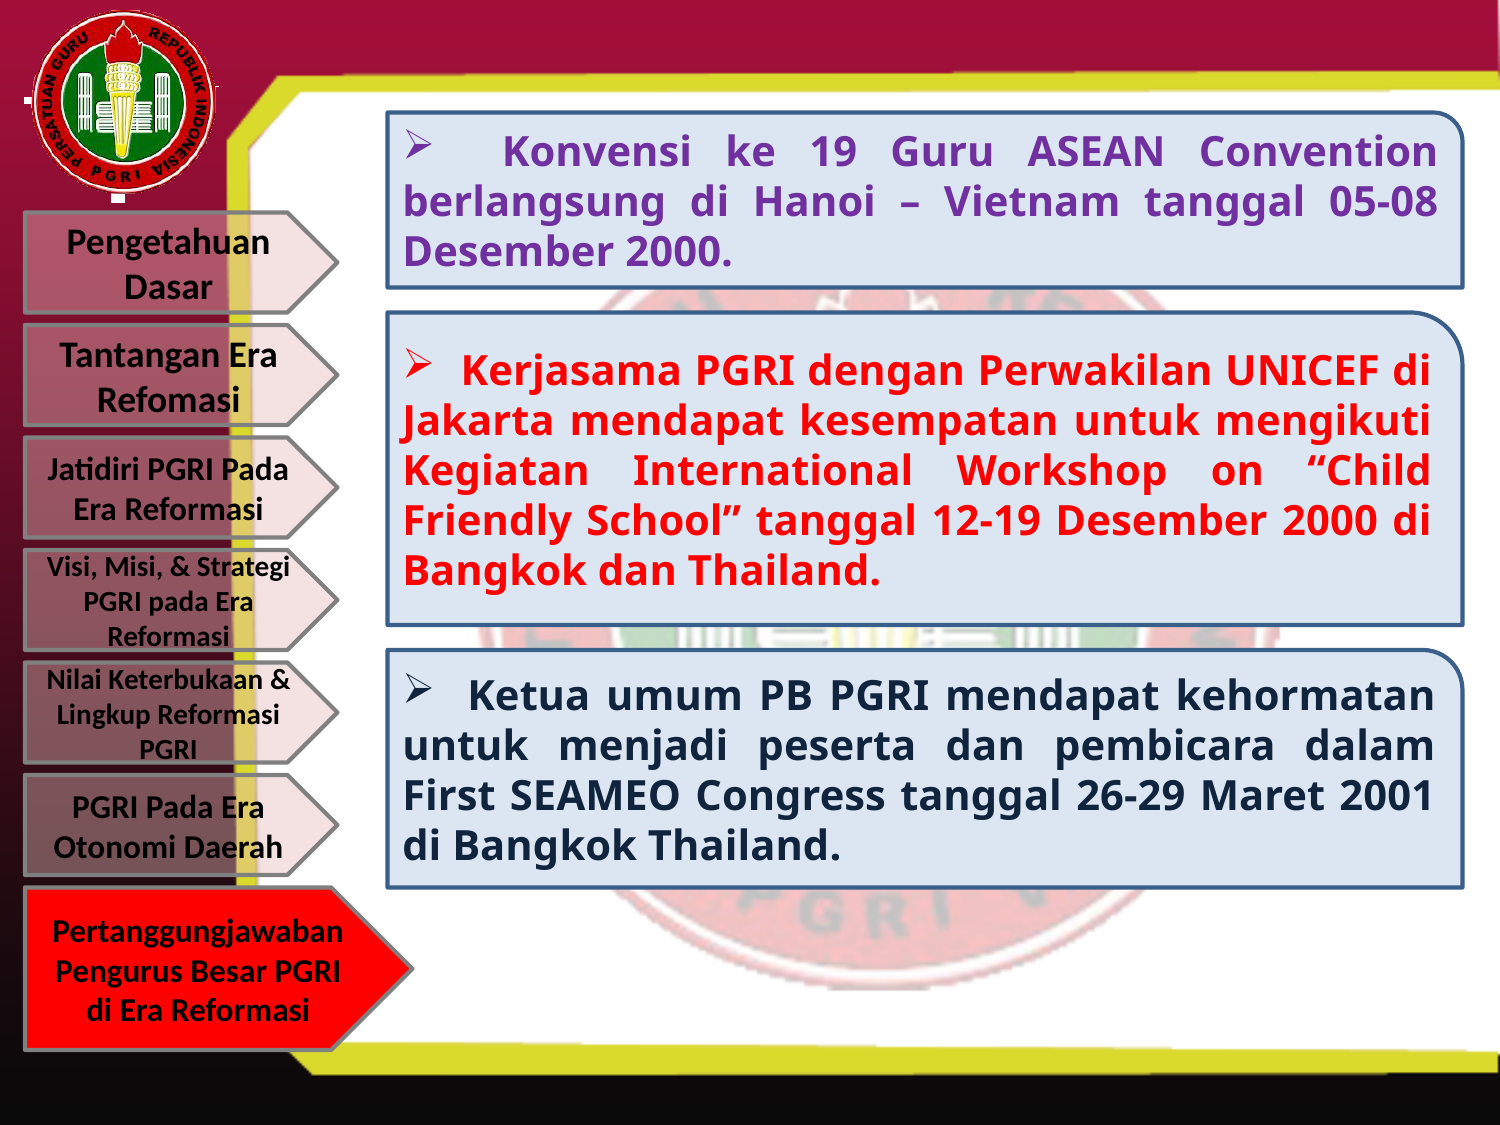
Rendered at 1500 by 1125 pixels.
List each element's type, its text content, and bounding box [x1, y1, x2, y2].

text_box Konvensi ke 19 Guru ASEAN Convention berlangsung di Hanoi – Vietnam tanggal 05-08 Desember 2000. [385, 110, 1465, 290]
text_box Ketua umum PB PGRI mendapat kehormatan untuk menjadi peserta dan pembicara dalam First SEAMEO Congress tanggal 26-29 Maret 2001 di Bangkok Thailand. [385, 647, 1465, 890]
text_box Pertanggungjawaban Pengurus Besar PGRI di Era Reformasi [22, 885, 415, 1053]
text_box Pengetahuan Dasar [22, 210, 340, 315]
text_box PGRI Pada Era Otonomi Daerah [22, 772, 340, 878]
text_box Jatidiri PGRI Pada Era Reformasi [22, 435, 340, 540]
text_box Nilai Keterbukaan & Lingkup Reformasi PGRI [22, 660, 340, 765]
picture [0, 0, 1500, 1125]
text_box Visi, Misi, & Strategi PGRI pada Era Reformasi [22, 547, 340, 653]
text_box Kerjasama PGRI dengan Perwakilan UNICEF di Jakarta mendapat kesempatan untuk mengikuti Kegiatan International Workshop on “Child Friendly School” tanggal 12-19 Desember 2000 di Bangkok dan Thailand. [385, 310, 1465, 628]
text_box Tantangan Era Refomasi [22, 322, 340, 428]
